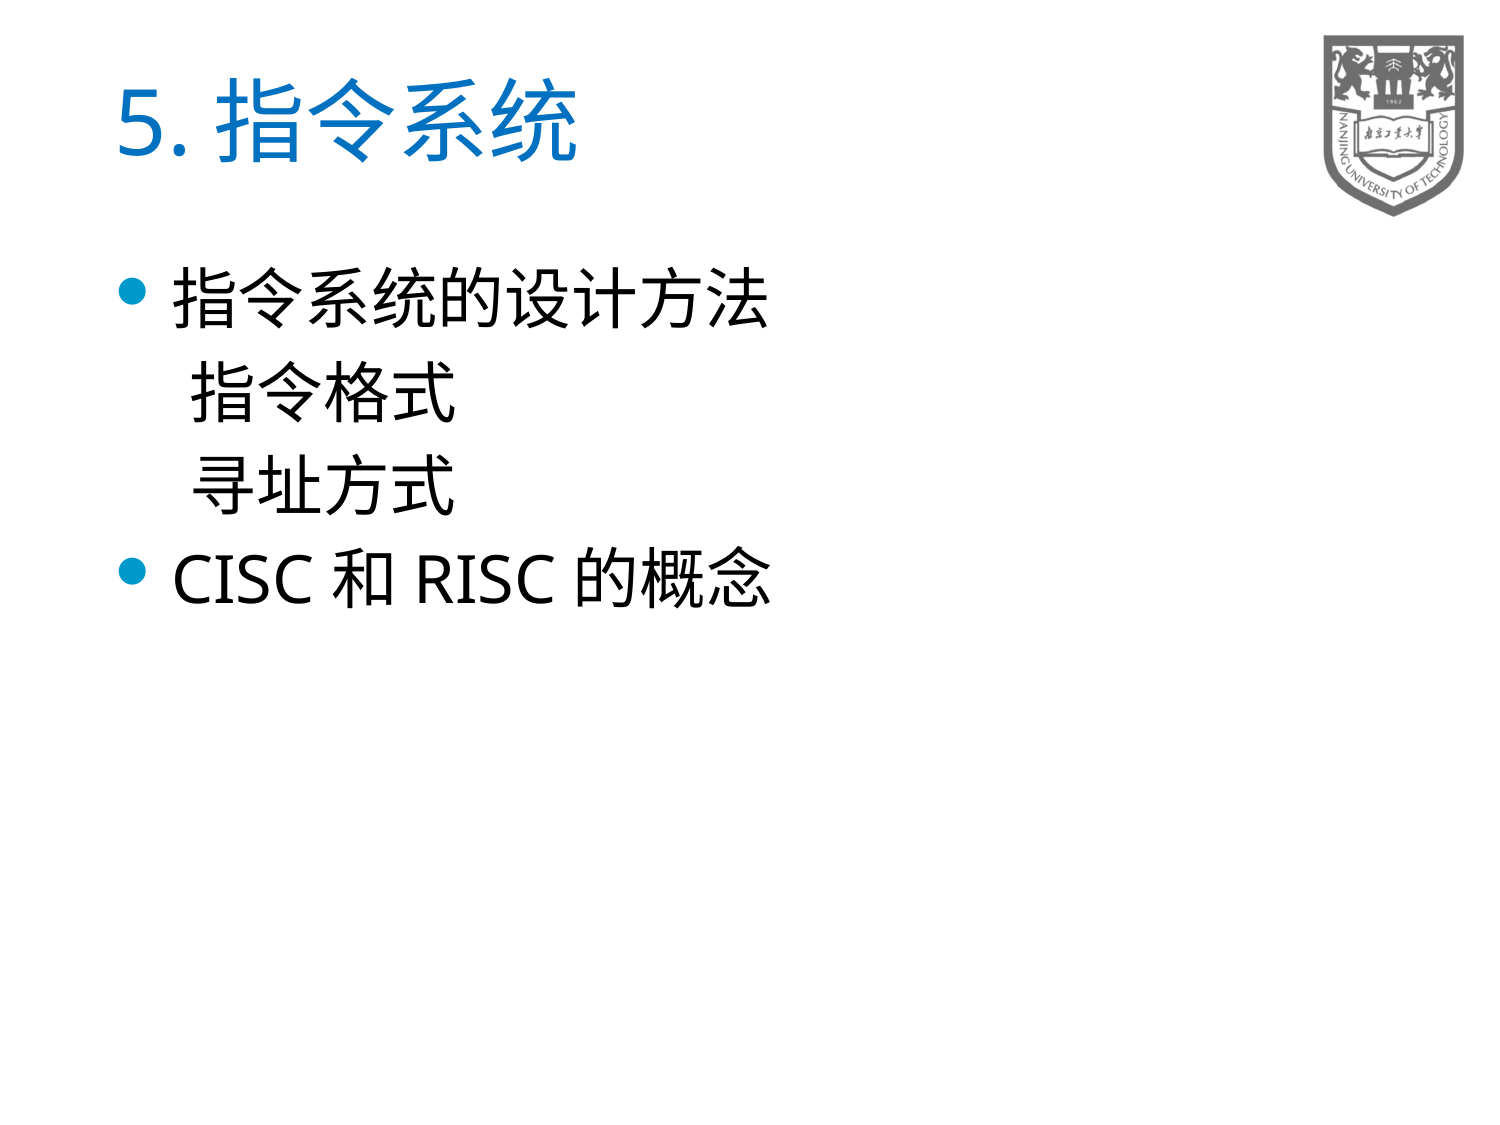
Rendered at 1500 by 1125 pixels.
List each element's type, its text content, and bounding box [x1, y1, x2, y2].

list 指令系统的设计方法 指令格式 寻址方式 CISC和RISC的概念 [99, 249, 1468, 1001]
title 5.指令系统 [99, 24, 1468, 213]
